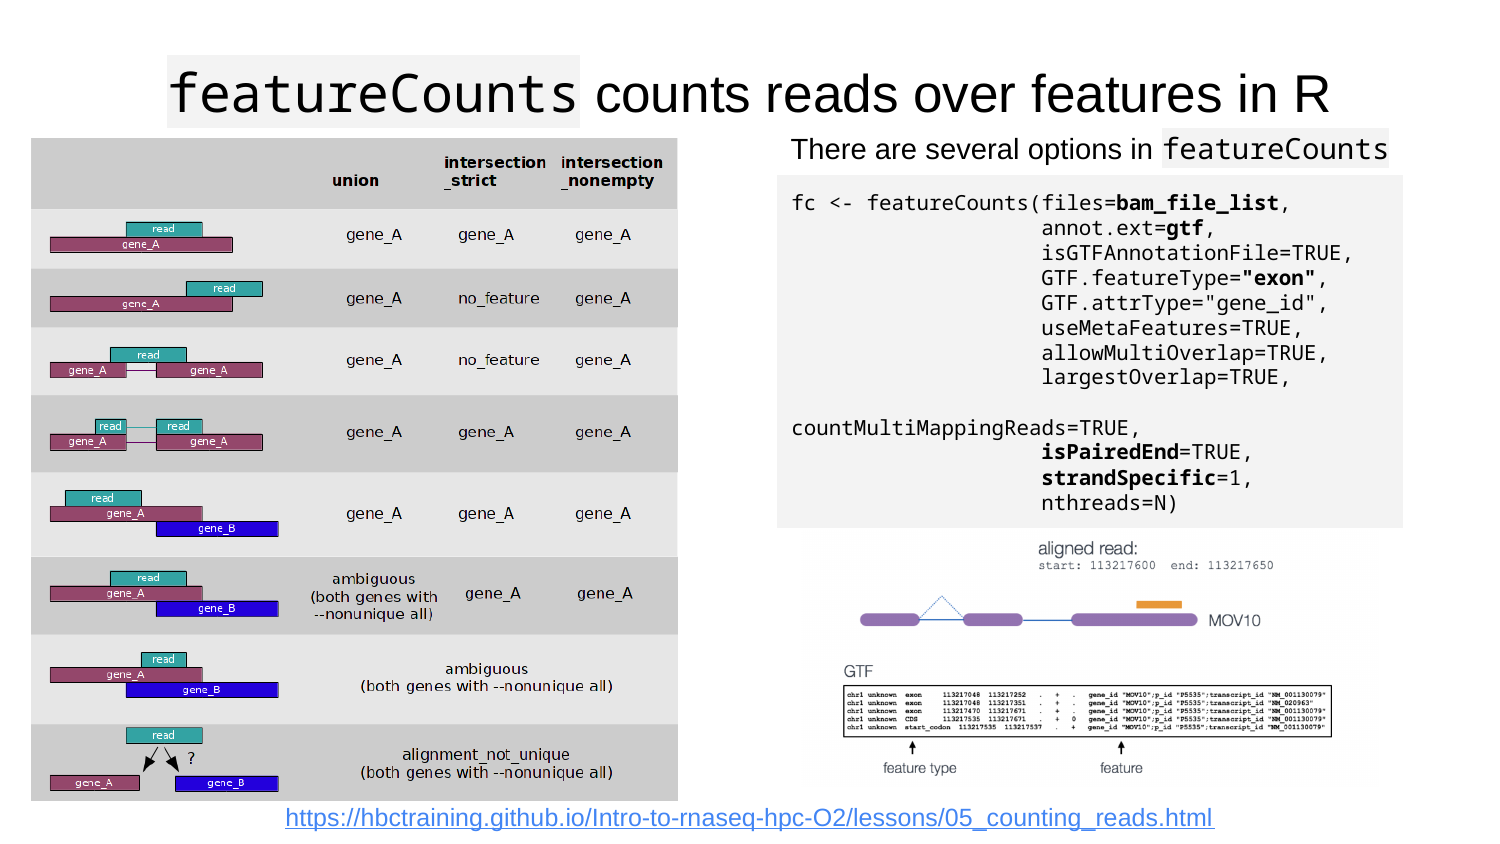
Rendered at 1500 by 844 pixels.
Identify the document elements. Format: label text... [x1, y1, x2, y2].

text_box https://hbctraining.github.io/Intro-to-rnaseq-hpc-O2/lessons/05_counting_reads.html [193, 786, 1307, 844]
picture [30, 137, 679, 801]
title featureCounts counts reads over features in R [51, 44, 1449, 139]
text_box fc <- featureCounts(files=bam_file_list, annot.ext=gtf, isGTFAnnotationFile=TRUE, GTF.featureType="exon", GTF.attrType="gene_id", useMetaFeatures=TRUE, allowMultiOverlap=TRUE, largestOverlap=TRUE, countMultiMappingReads=TRUE, isPairedEnd=TRUE, strandSpecific=1, nthreads=N) [776, 180, 1404, 530]
picture [801, 529, 1379, 787]
text_box There are several options in featureCounts [721, 115, 1459, 180]
